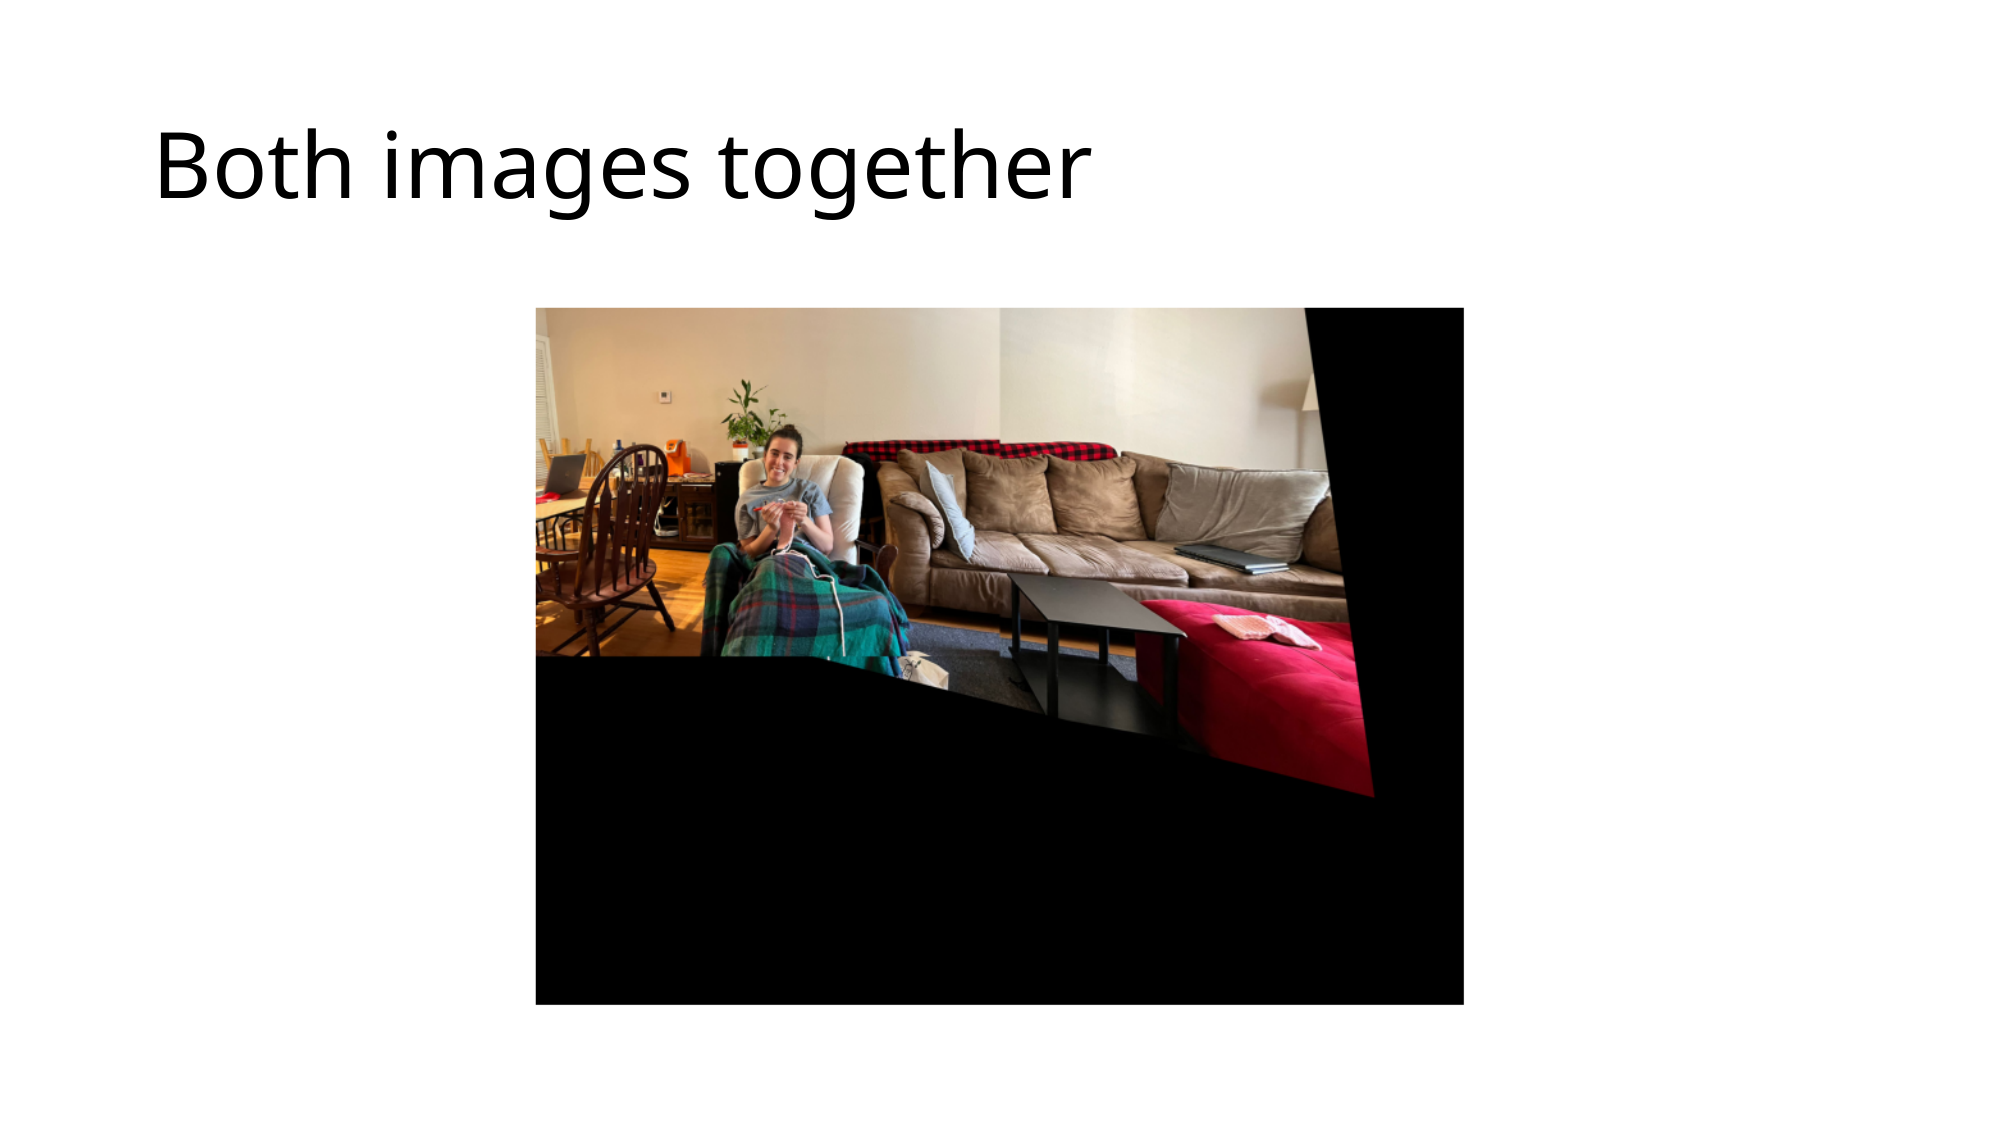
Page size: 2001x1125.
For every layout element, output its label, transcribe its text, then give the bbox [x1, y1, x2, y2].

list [527, 299, 1473, 1014]
title Both images together [137, 59, 1863, 278]
